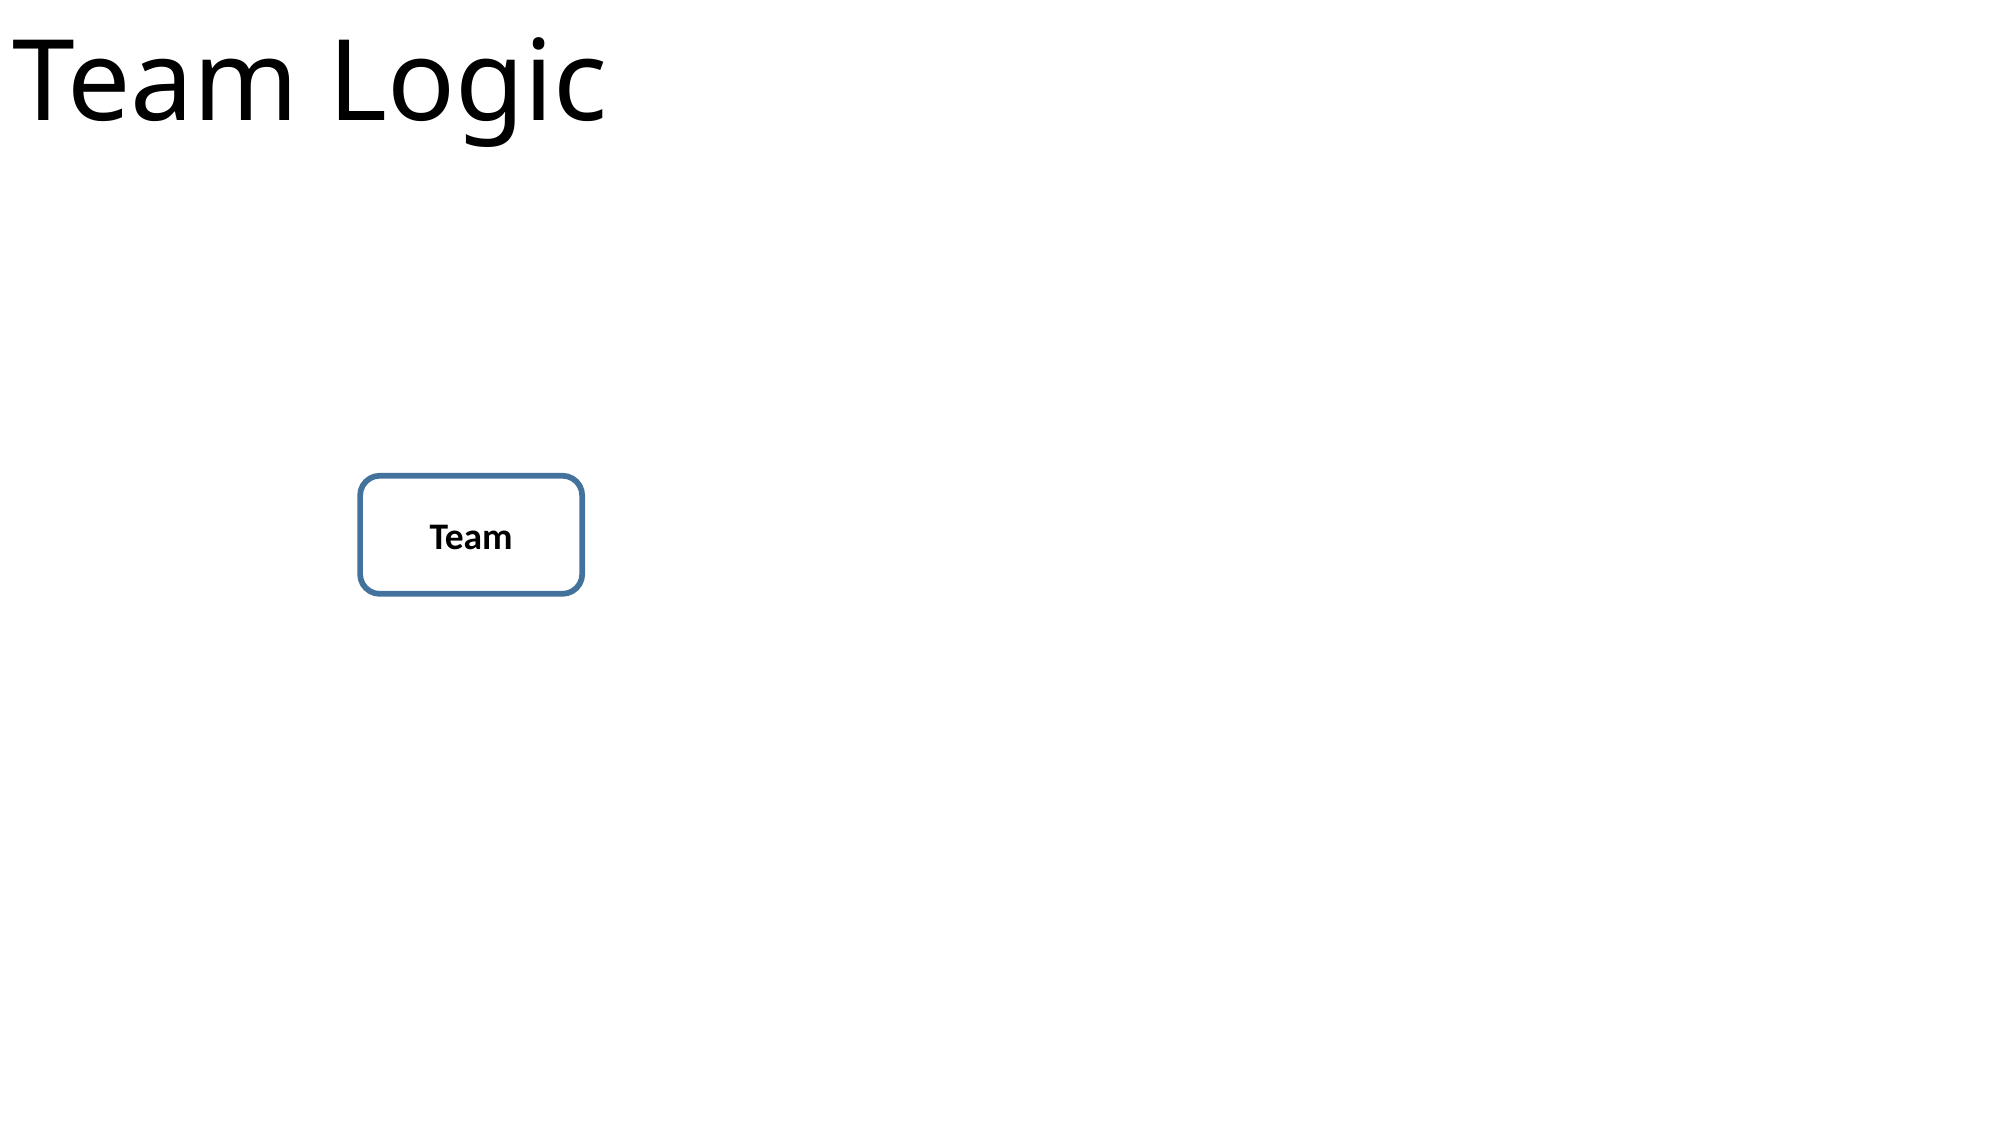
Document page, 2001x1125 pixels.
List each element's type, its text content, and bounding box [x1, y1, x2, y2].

text_box Team Logic [0, 1, 623, 151]
text_box Team [359, 474, 584, 595]
